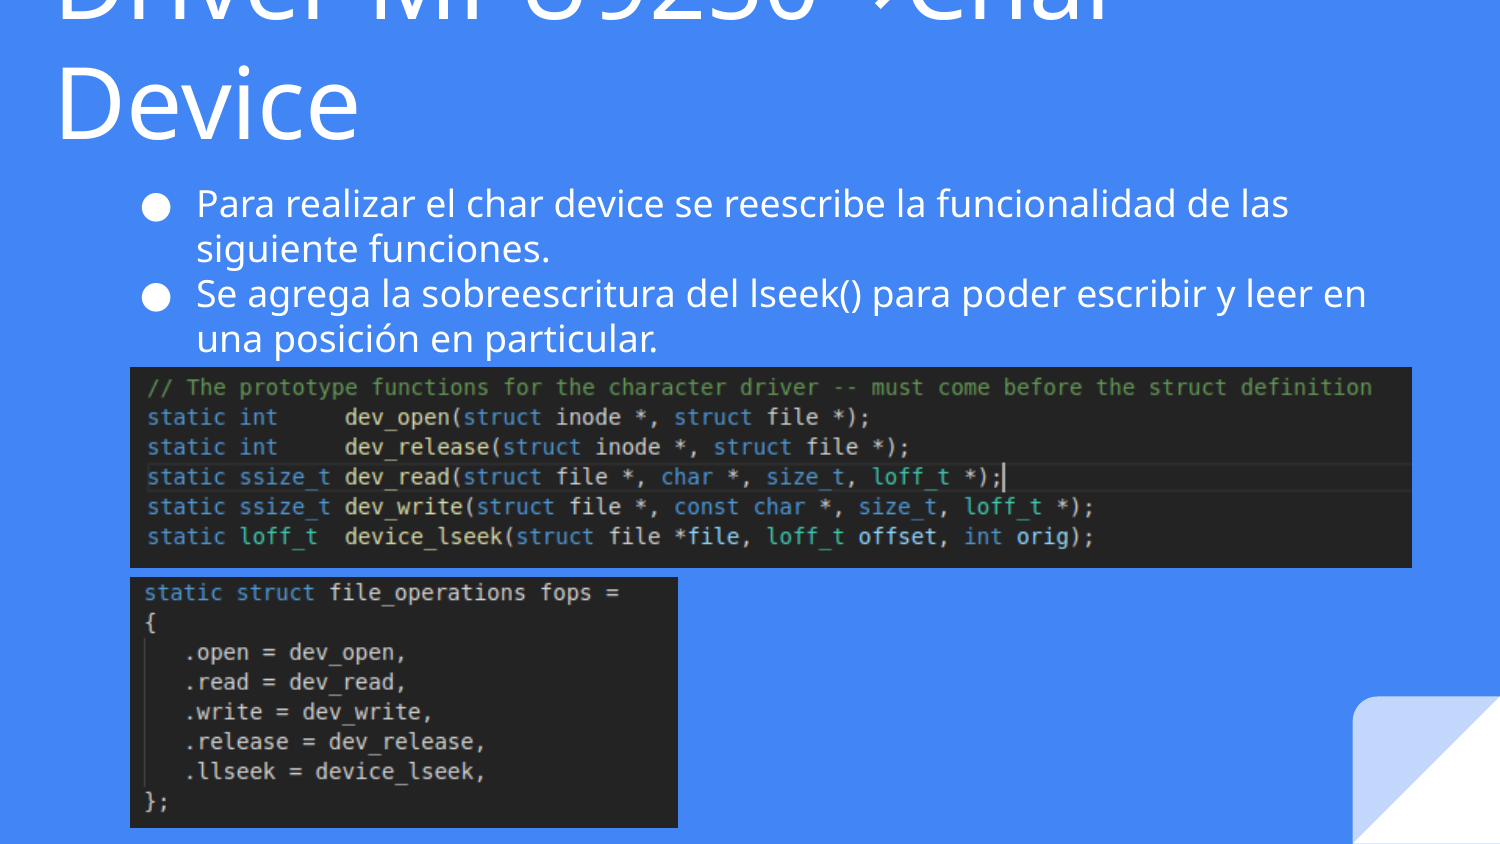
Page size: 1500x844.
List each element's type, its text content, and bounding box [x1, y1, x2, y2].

picture [130, 367, 1412, 569]
title Driver MPU9250→Char Device [38, 21, 1455, 175]
subtitle Para realizar el char device se reescribe la funcionalidad de las siguiente funciones. Se agrega la sobreescritura del lseek() para poder escribir y leer en una posición en particular. [106, 165, 1455, 237]
picture [130, 577, 678, 828]
